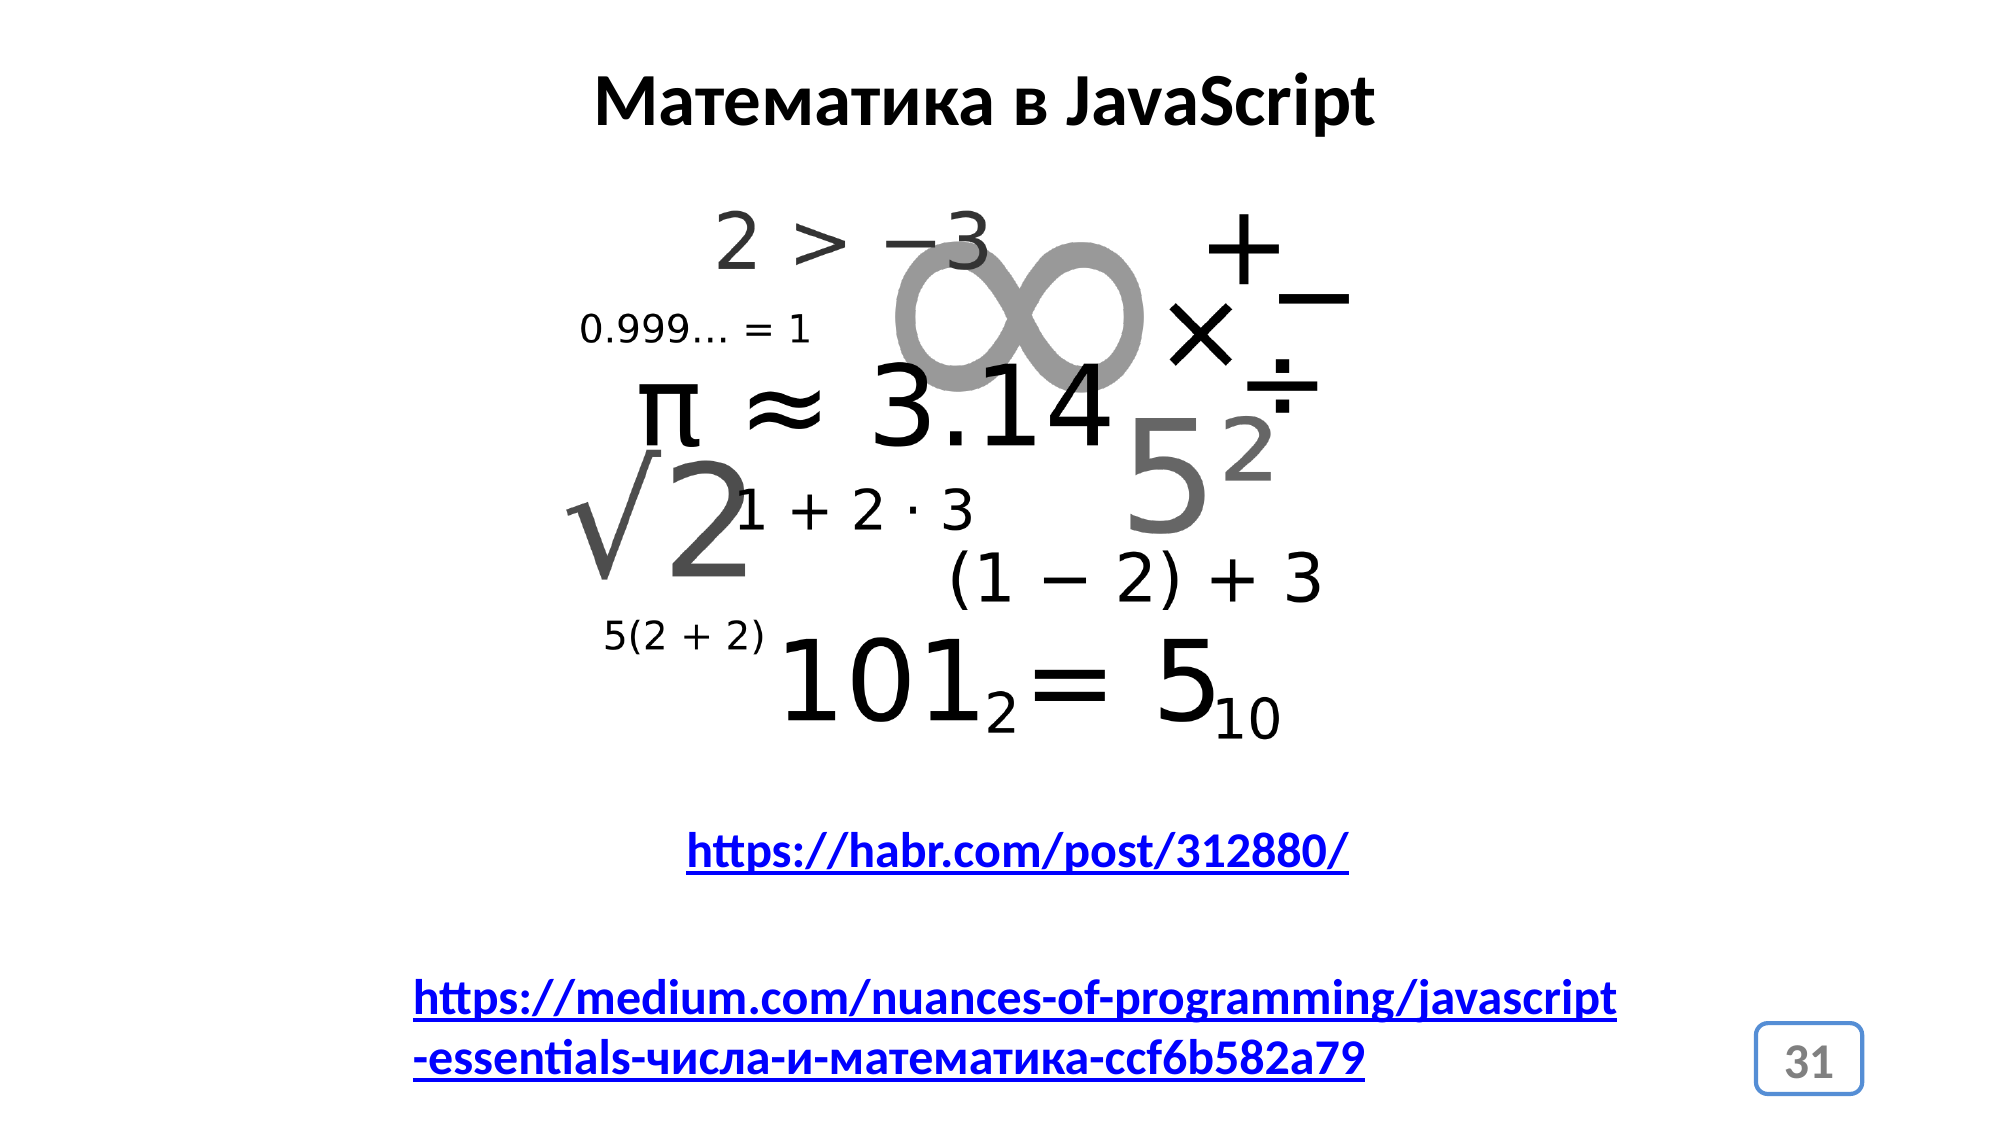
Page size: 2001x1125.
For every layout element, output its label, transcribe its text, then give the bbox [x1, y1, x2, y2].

text_box https://habr.com/post/312880/ [671, 810, 1364, 886]
text_box Математика в JavaScript [578, 42, 1393, 148]
text_box https://medium.com/nuances-of-programming/javascript-essentials-числа-и-математика-ccf6b582a79 [398, 957, 1863, 1093]
text_box 31 [1759, 1093, 1859, 1097]
picture [543, 184, 1381, 743]
